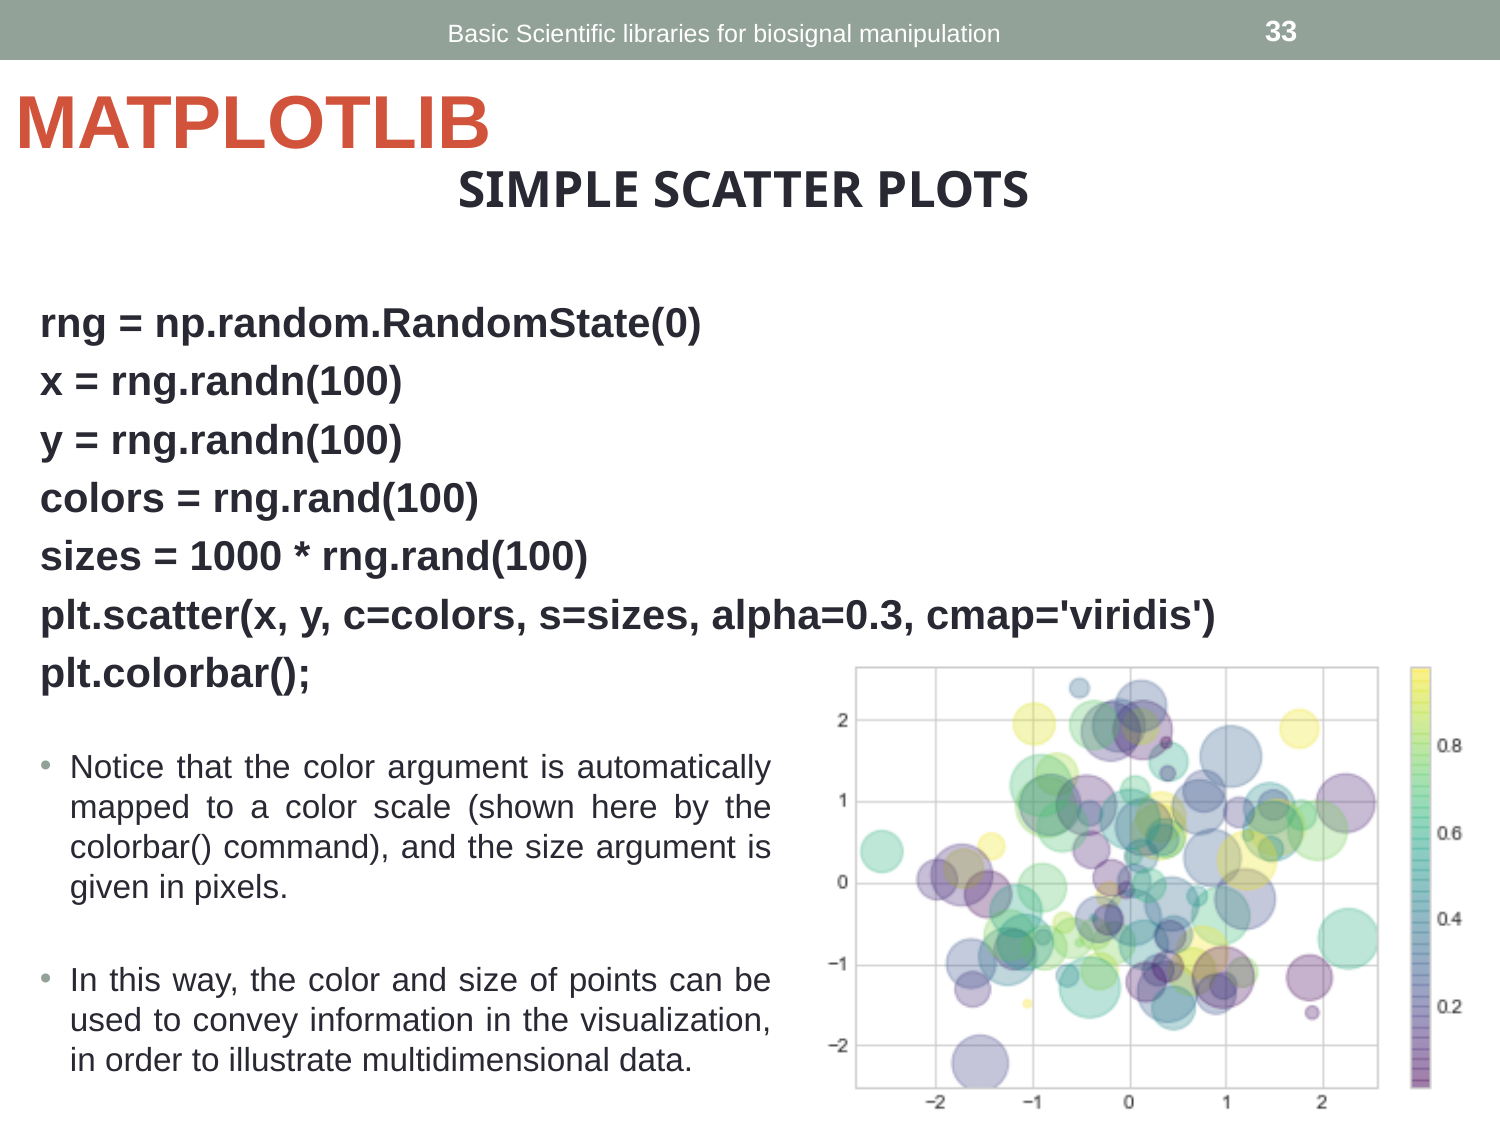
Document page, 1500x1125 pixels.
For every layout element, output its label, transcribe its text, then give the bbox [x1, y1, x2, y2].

footer Basic Scientific libraries for biosignal manipulation [200, 3, 1250, 63]
text_box Notice that the color argument is automatically mapped to a color scale (shown here by the colorbar() command), and the size argument is given in pixels. In this way, the color and size of points can be used to convey information in the visualization, in order to illustrate multidimensional data. [24, 737, 788, 988]
list SIMPLE SCATTER PLOTS rng = np.random.RandomState(0) x = rng.randn(100) y = rng.randn(100) colors = rng.rand(100) sizes = 1000 * rng.rand(100) plt.scatter(x, y, c=colors, s=sizes, alpha=0.3, cmap='viridis') plt.colorbar(); [24, 149, 1463, 1025]
title MATPLOTLIB [0, 62, 1350, 175]
slide_number ‹#› [1250, 3, 1425, 57]
picture [812, 657, 1483, 1125]
